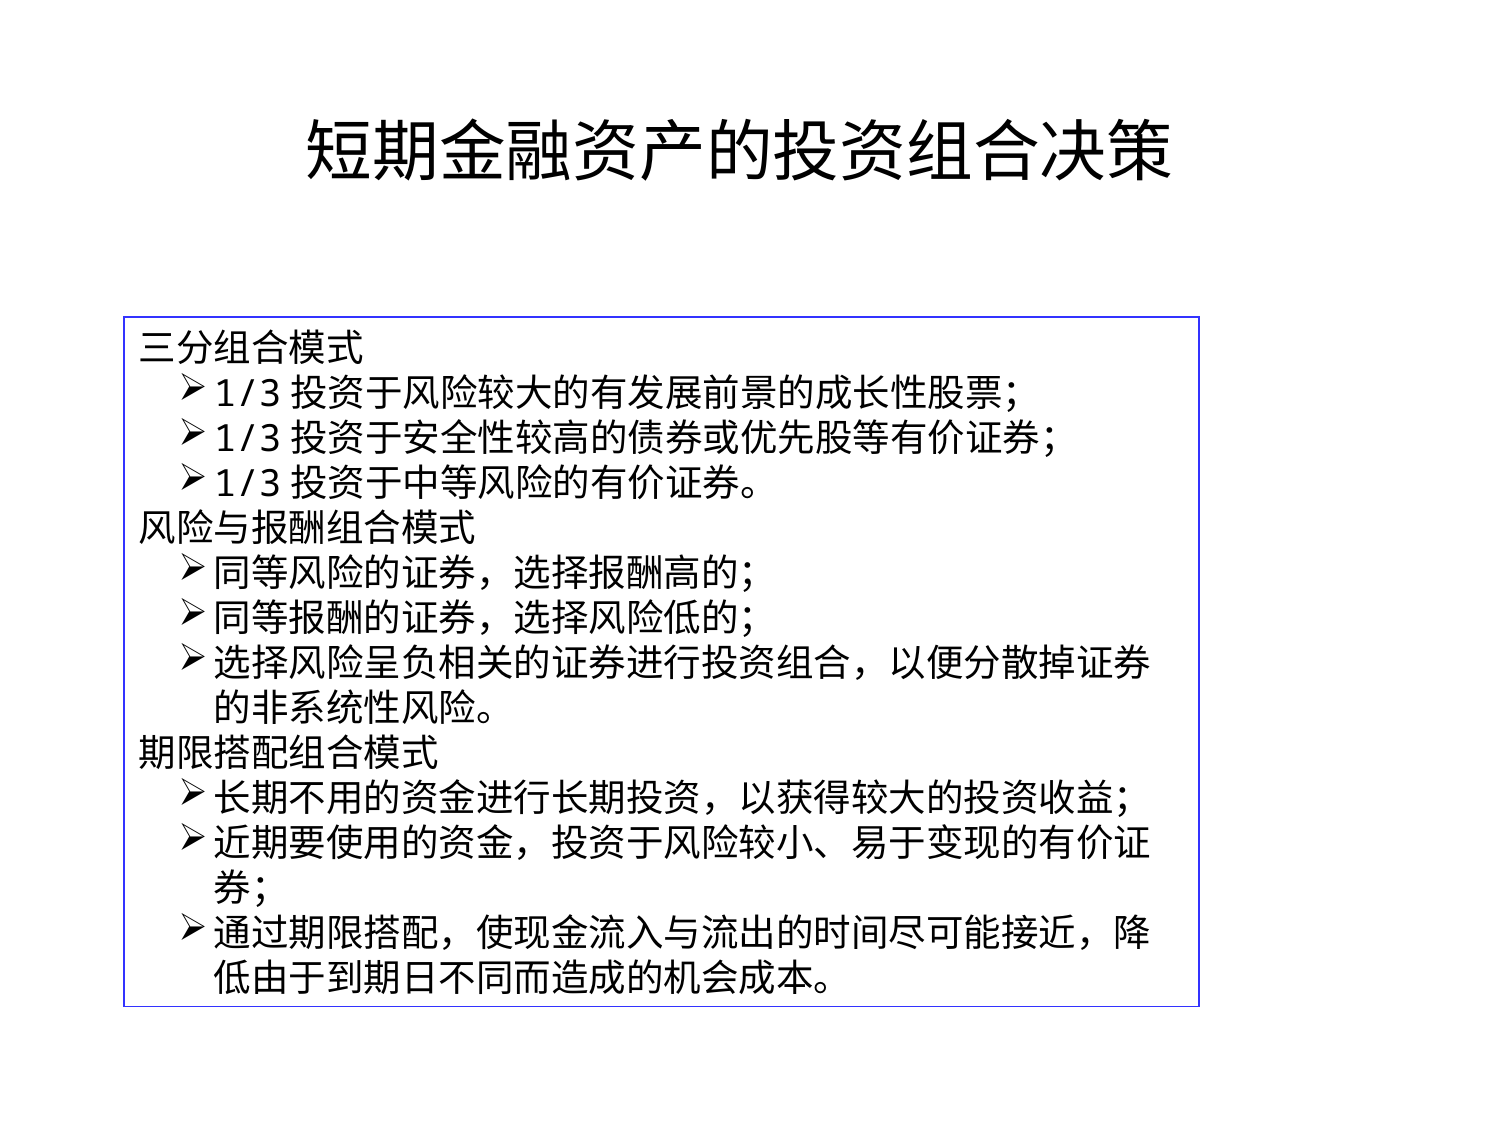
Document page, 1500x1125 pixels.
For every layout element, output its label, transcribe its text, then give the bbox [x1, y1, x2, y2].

text_box 三分组合模式 1/3投资于风险较大的有发展前景的成长性股票； 1/3投资于安全性较高的债券或优先股等有价证券； 1/3投资于中等风险的有价证券。 风险与报酬组合模式 同等风险的证券，选择报酬高的； 同等报酬的证券，选择风险低的； 选择风险呈负相关的证券进行投资组合，以便分散掉证券的非系统性风险。 期限搭配组合模式 长期不用的资金进行长期投资，以获得较大的投资收益； 近期要使用的资金，投资于风险较小、易于变现的有价证券； 通过期限搭配，使现金流入与流出的时间尽可能接近，降低由于到期日不同而造成的机会成本。 [123, 316, 1199, 1007]
title 短期金融资产的投资组合决策 [75, 45, 1425, 233]
